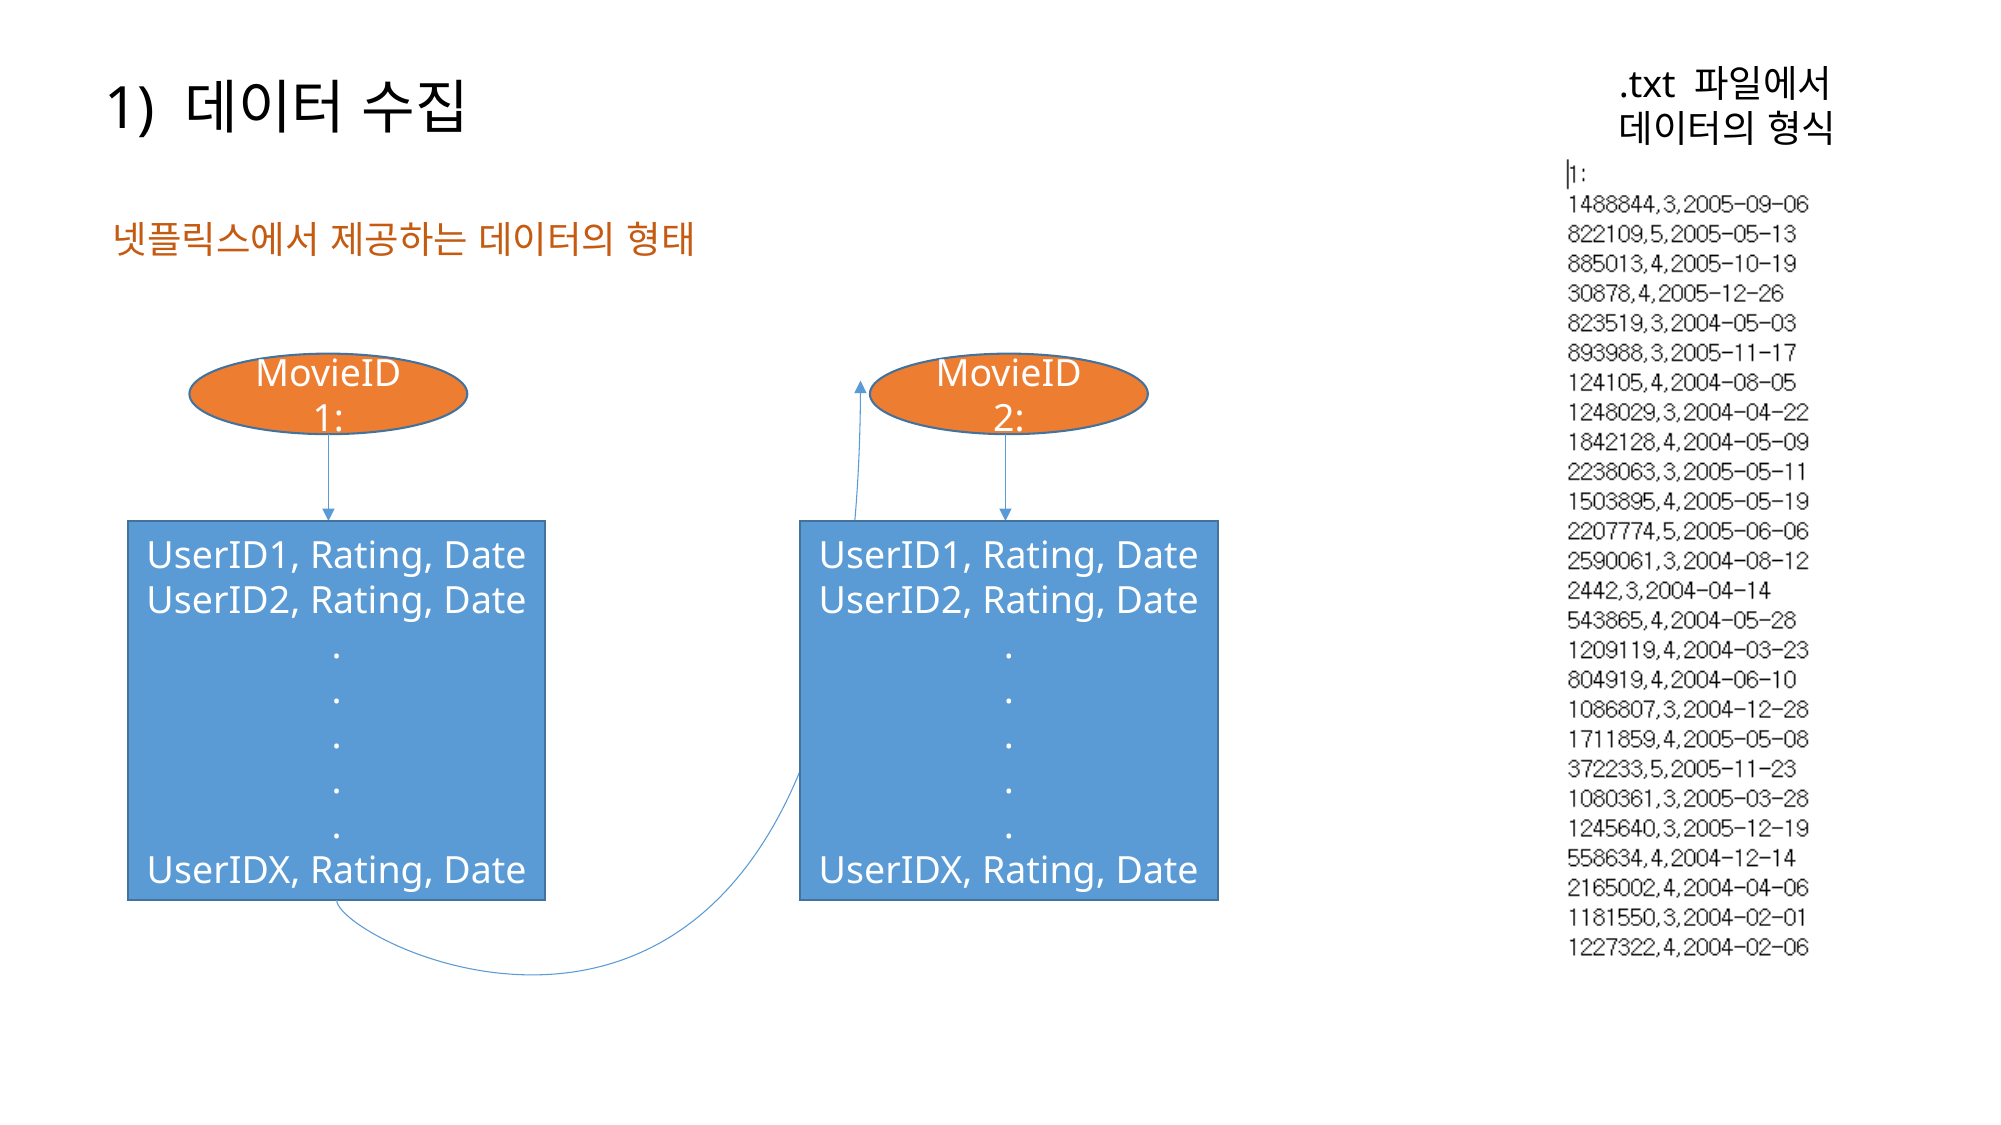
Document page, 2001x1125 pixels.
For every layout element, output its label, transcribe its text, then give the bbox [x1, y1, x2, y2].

text_box MovieID2: [868, 352, 1149, 436]
text_box UserID1, Rating, Date UserID2, Rating, Date . . . . . UserIDX, Rating, Date [127, 520, 338, 901]
text_box MovieID1: [188, 352, 458, 436]
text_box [338, 378, 859, 903]
text_box .txt 파일에서 데이터의 형식 [1604, 52, 1925, 157]
text_box UserID1, Rating, Date UserID2, Rating, Date . . . . . UserIDX, Rating, Date [859, 520, 1219, 901]
text_box 1) 데이터 수집 [89, 63, 861, 148]
picture [1550, 148, 1910, 962]
text_box 넷플릭스에서 제공하는 데이터의 형태 [97, 208, 1009, 269]
